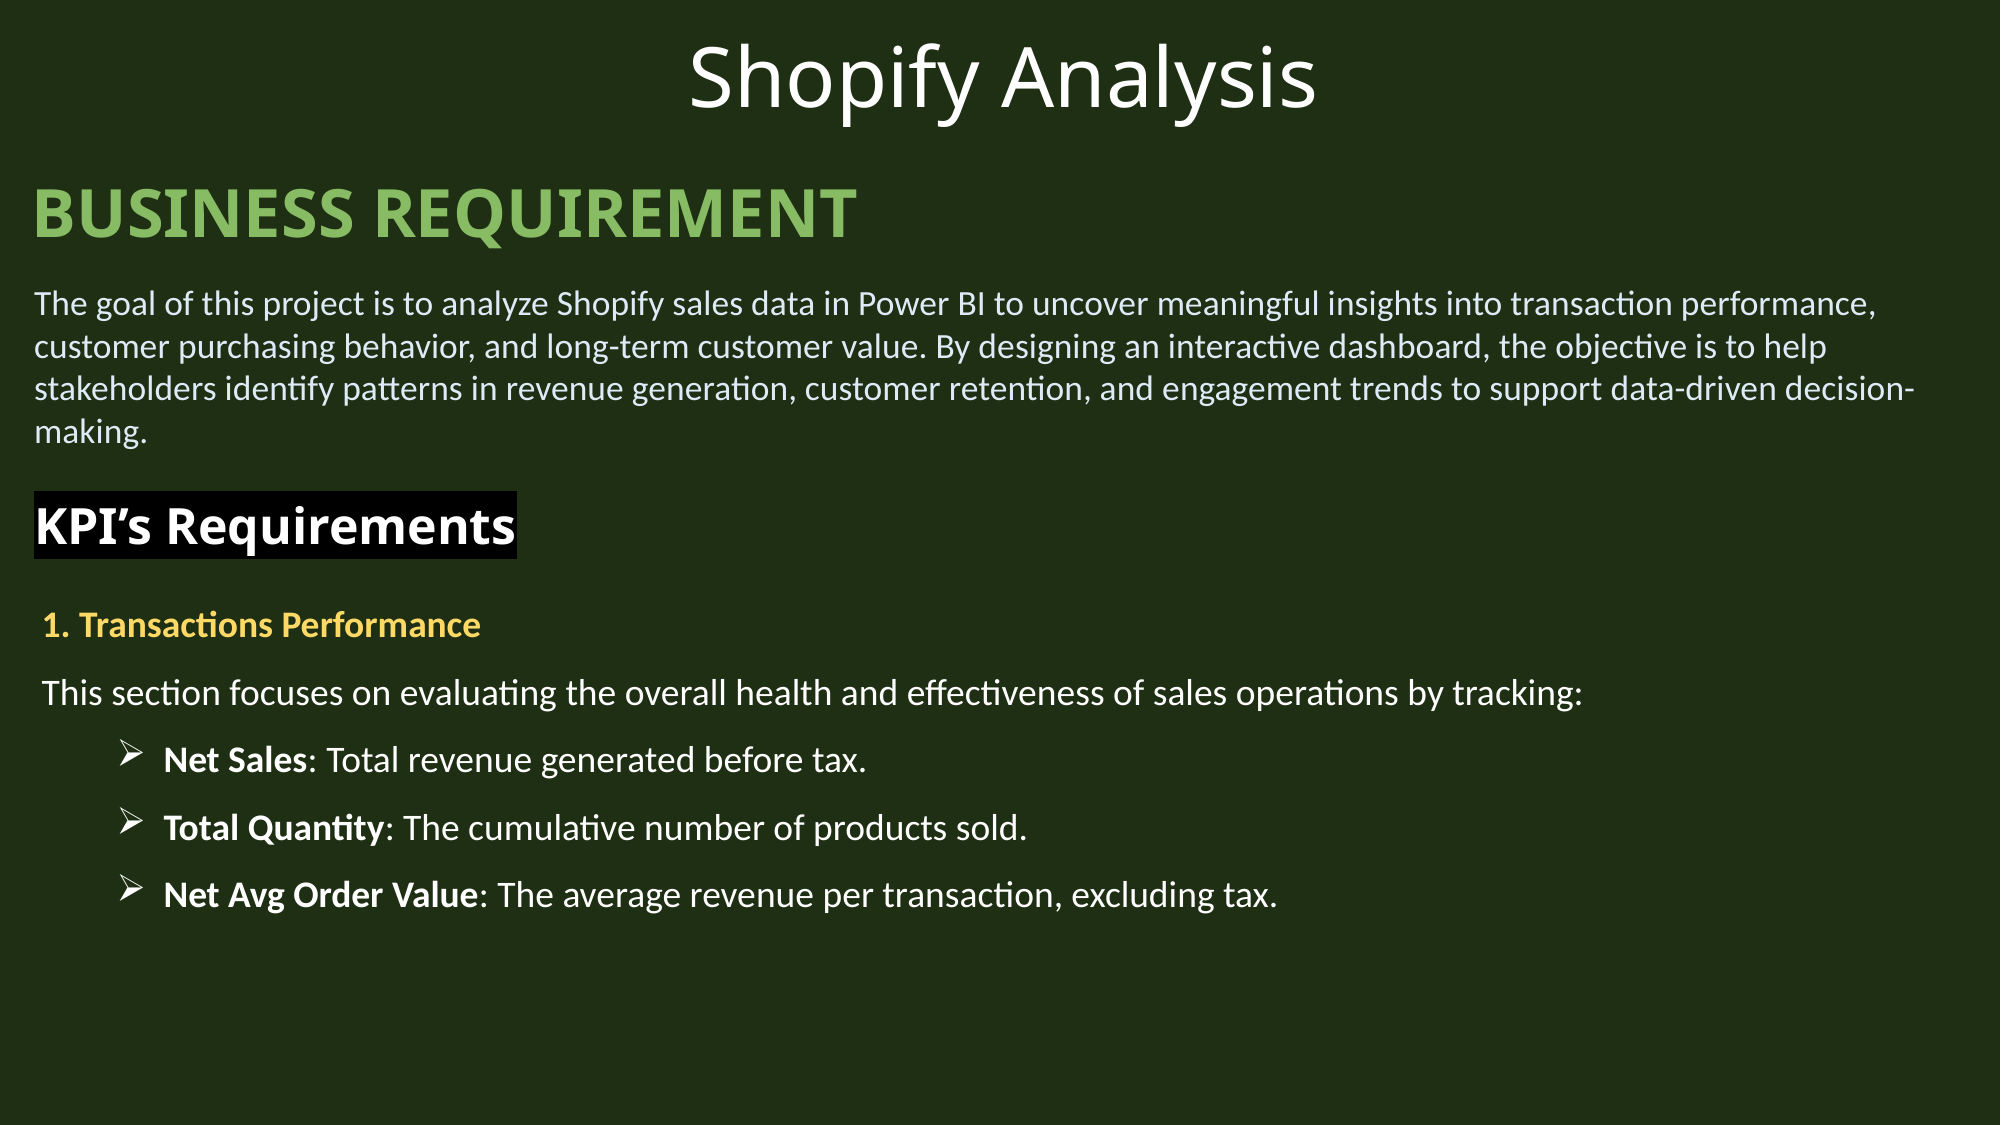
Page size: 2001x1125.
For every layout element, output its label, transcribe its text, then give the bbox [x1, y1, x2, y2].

text_box KPI’s Requirements [19, 476, 959, 573]
text_box The goal of this project is to analyze Shopify sales data in Power BI to uncover meaningful insights into transaction performance, customer purchasing behavior, and long-term customer value. By designing an interactive dashboard, the objective is to help stakeholders identify patterns in revenue generation, customer retention, and engagement trends to support data-driven decision-making. [19, 272, 1974, 458]
text_box 1. Transactions Performance This section focuses on evaluating the overall health and effectiveness of sales operations by tracking: Net Sales: Total revenue generated before tax. Total Quantity: The cumulative number of products sold. Net Avg Order Value: The average revenue per transaction, excluding tax. [26, 570, 1733, 923]
text_box Shopify Analysis [615, 26, 1393, 122]
text_box BUSINESS REQUIREMENT [17, 162, 957, 259]
